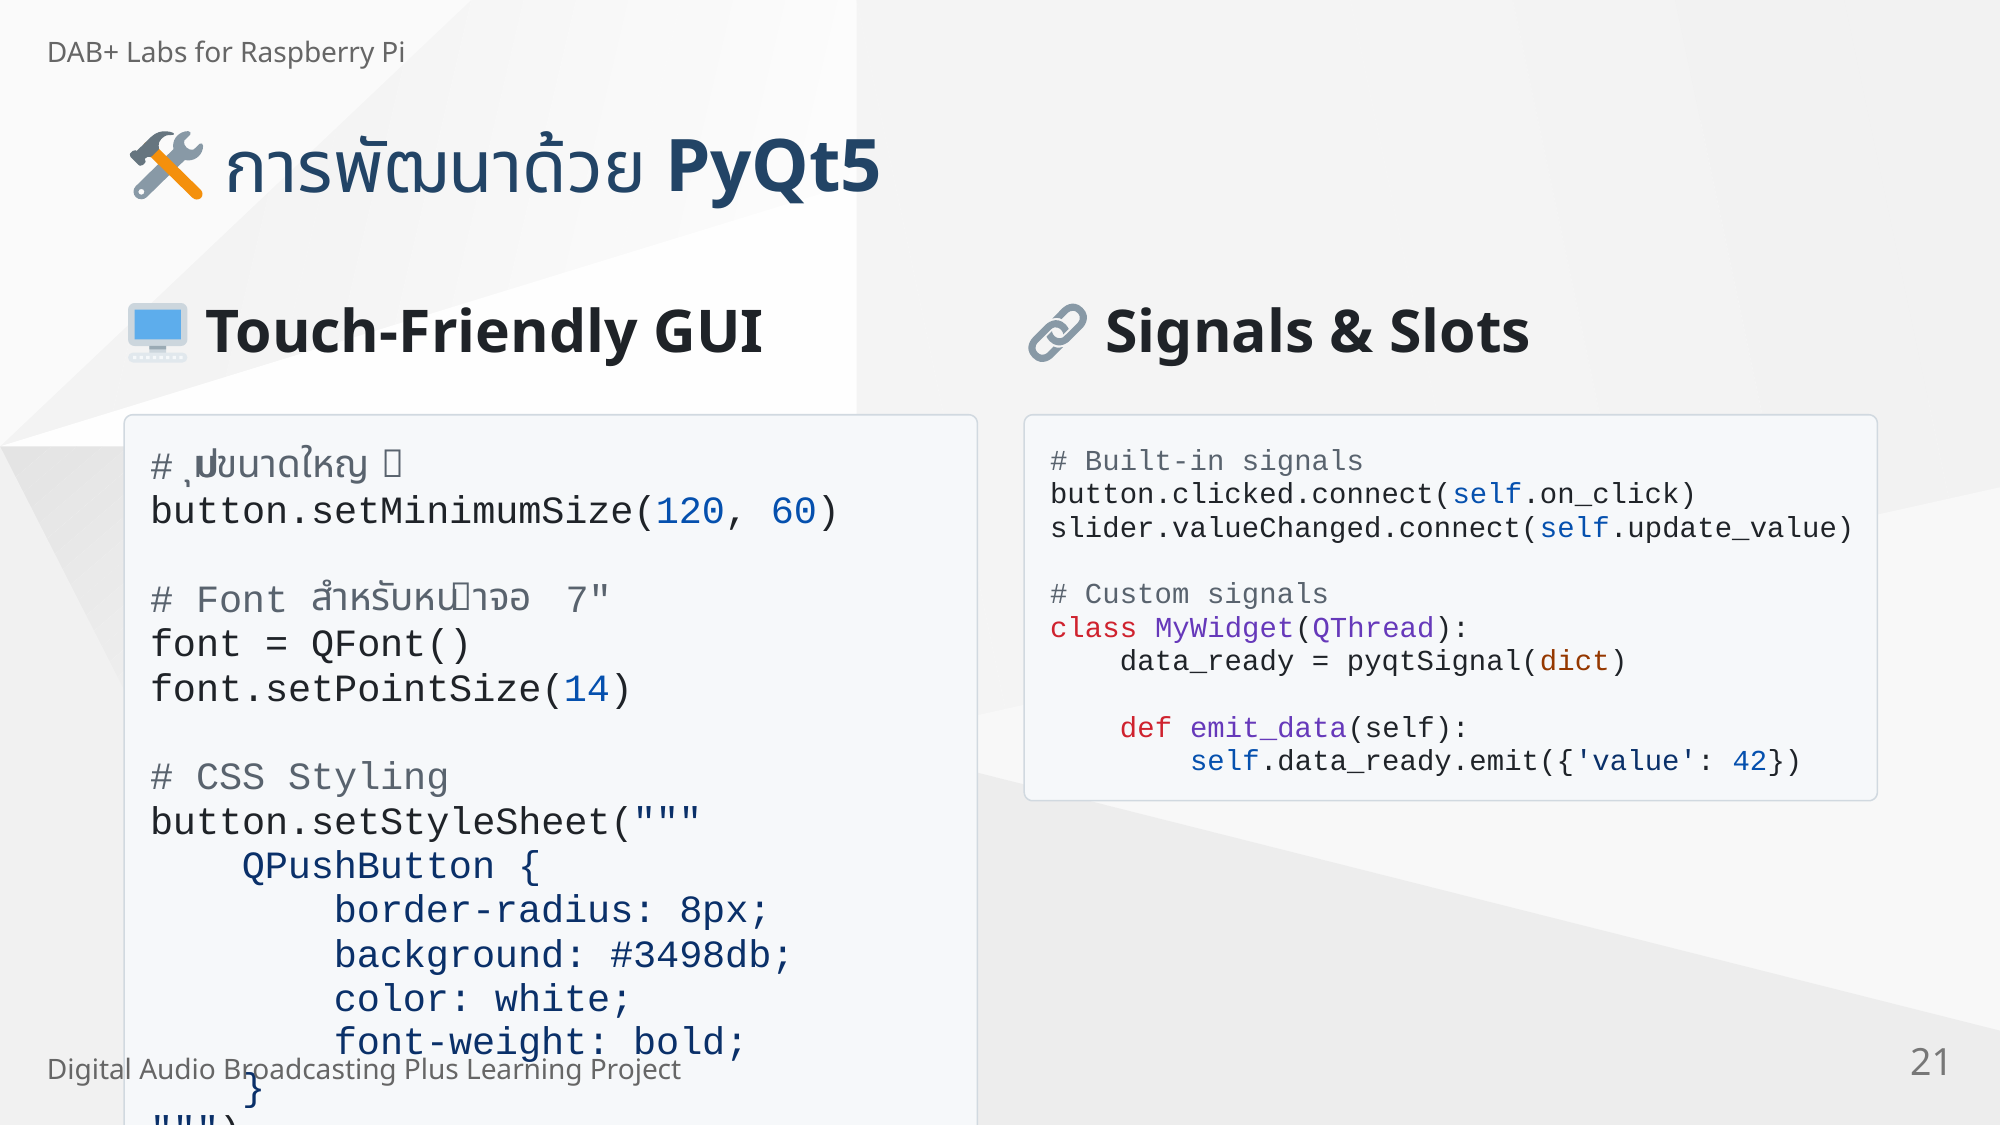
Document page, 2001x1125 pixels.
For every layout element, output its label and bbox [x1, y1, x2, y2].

text_box [0, 0, 2000, 1125]
